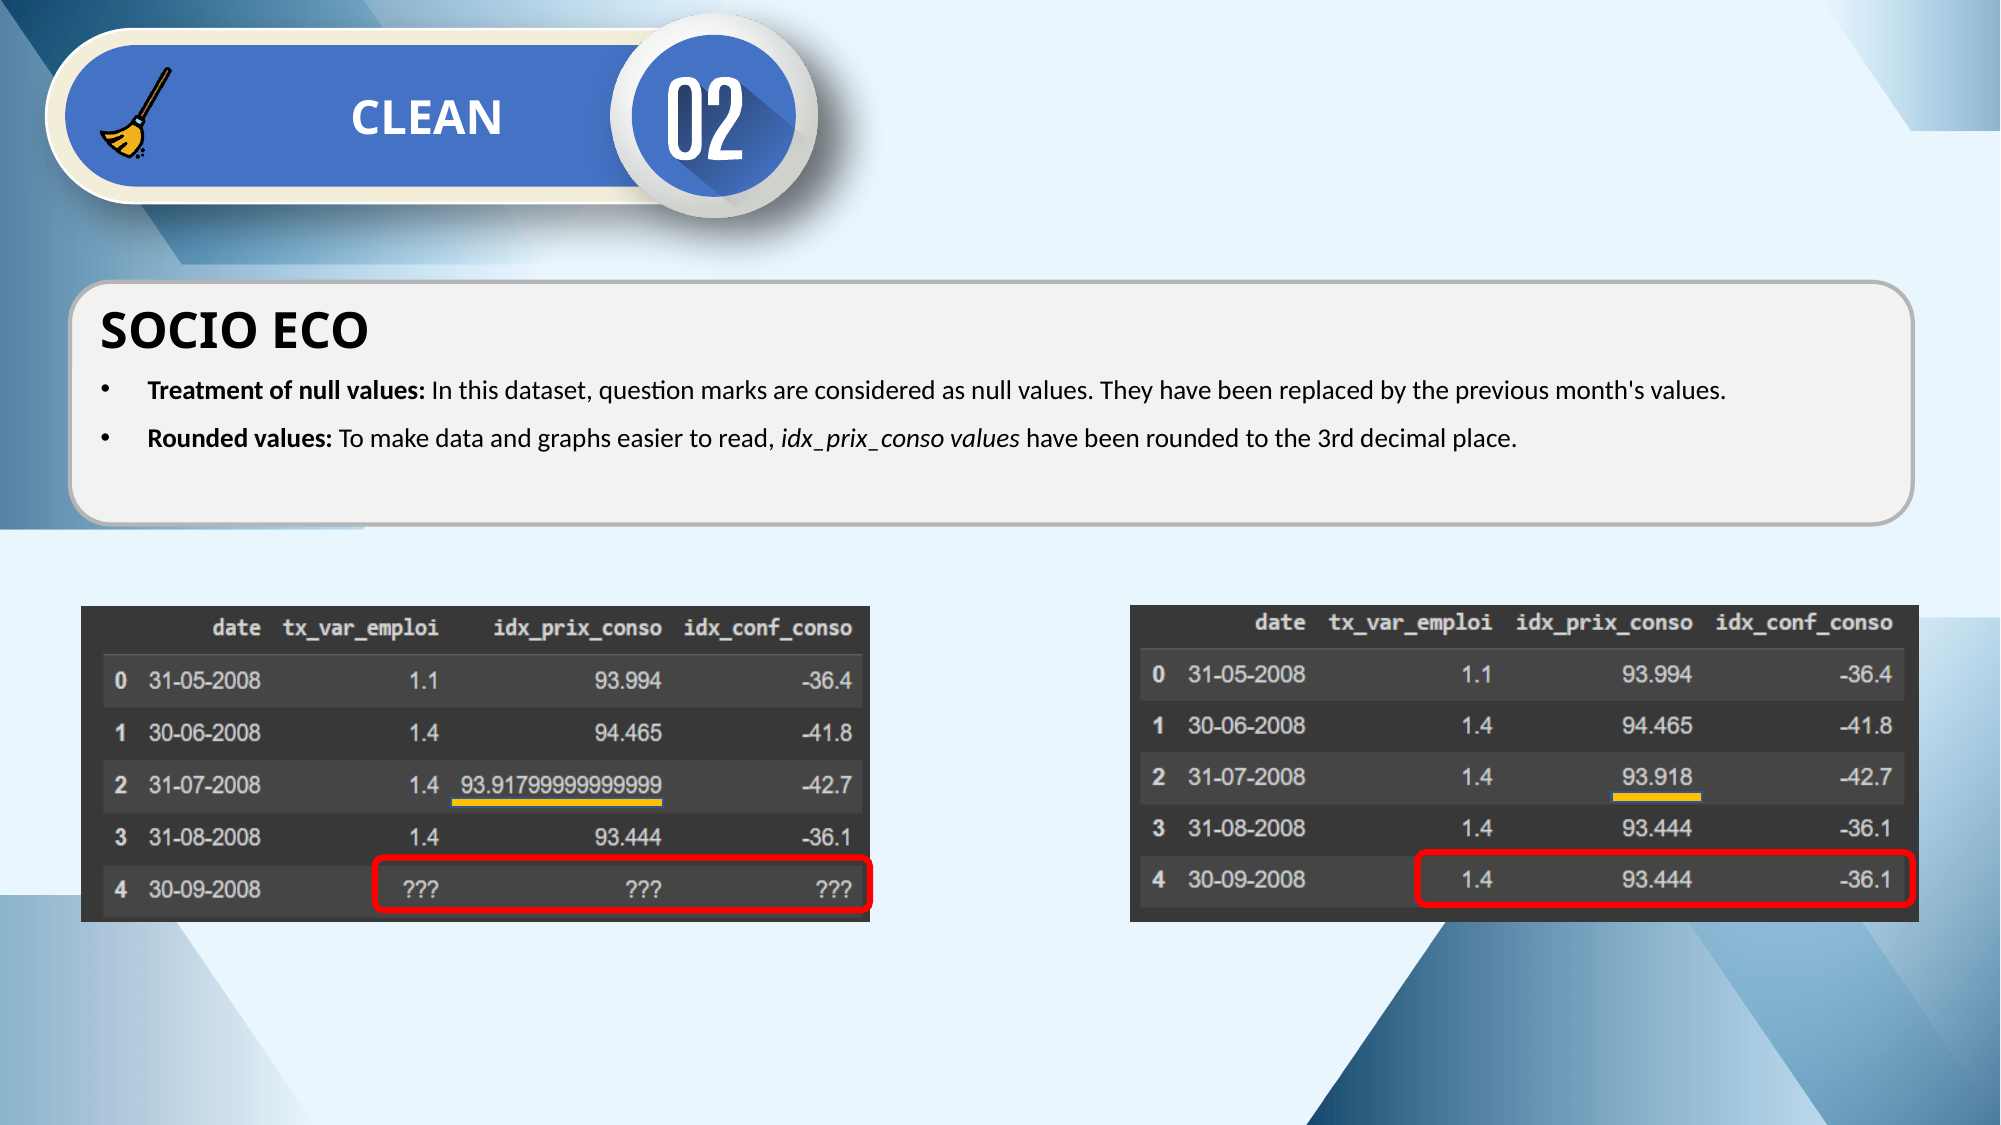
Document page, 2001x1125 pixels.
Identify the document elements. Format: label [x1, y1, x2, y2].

text_box [68, 280, 1914, 519]
text_box [46, 13, 818, 218]
picture [0, 0, 2001, 1125]
text_box [85, 290, 1895, 556]
